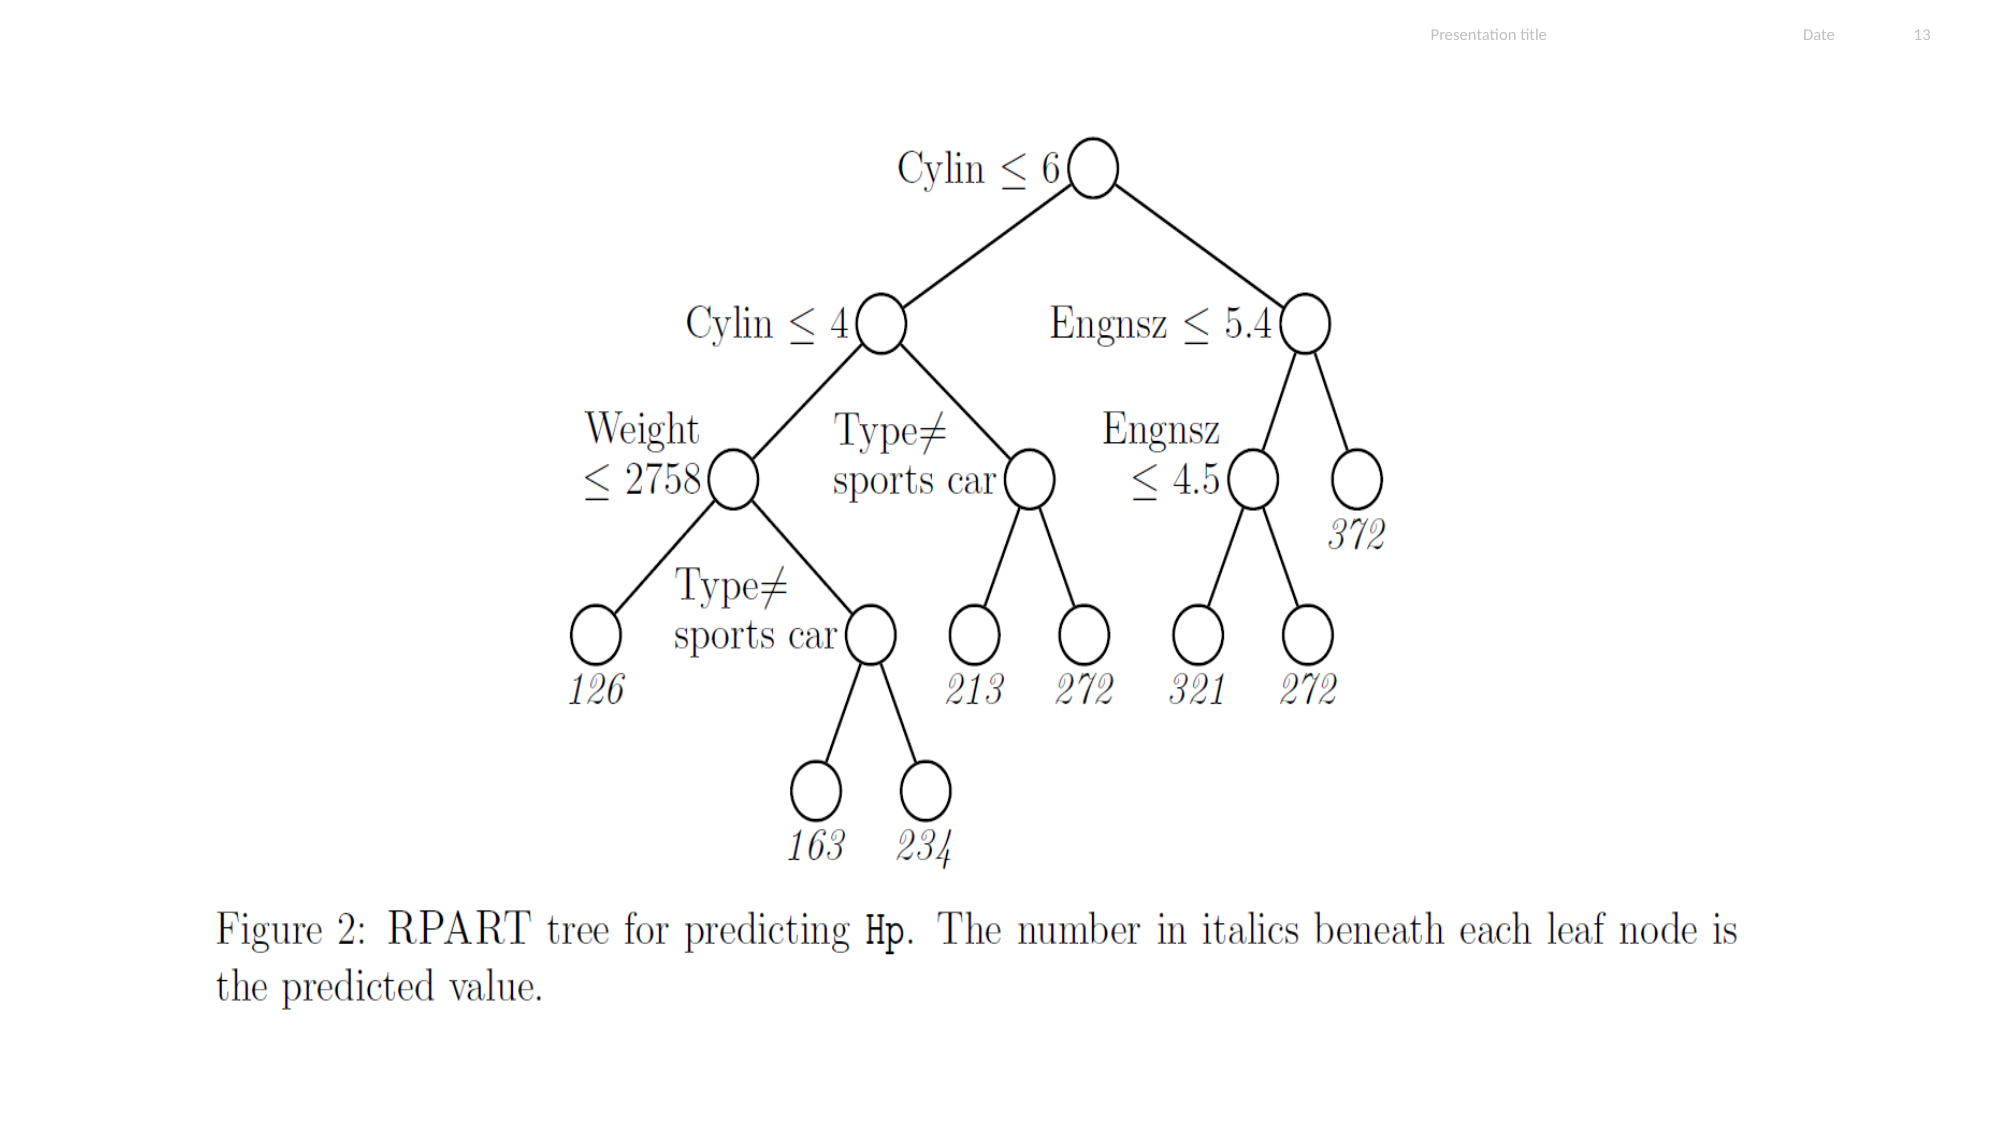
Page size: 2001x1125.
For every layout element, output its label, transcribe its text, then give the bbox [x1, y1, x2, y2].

slide_number Date [1571, 22, 1835, 45]
picture [164, 58, 1800, 1042]
footer Presentation title [912, 22, 1548, 45]
slide_number 13 [1862, 22, 1931, 46]
